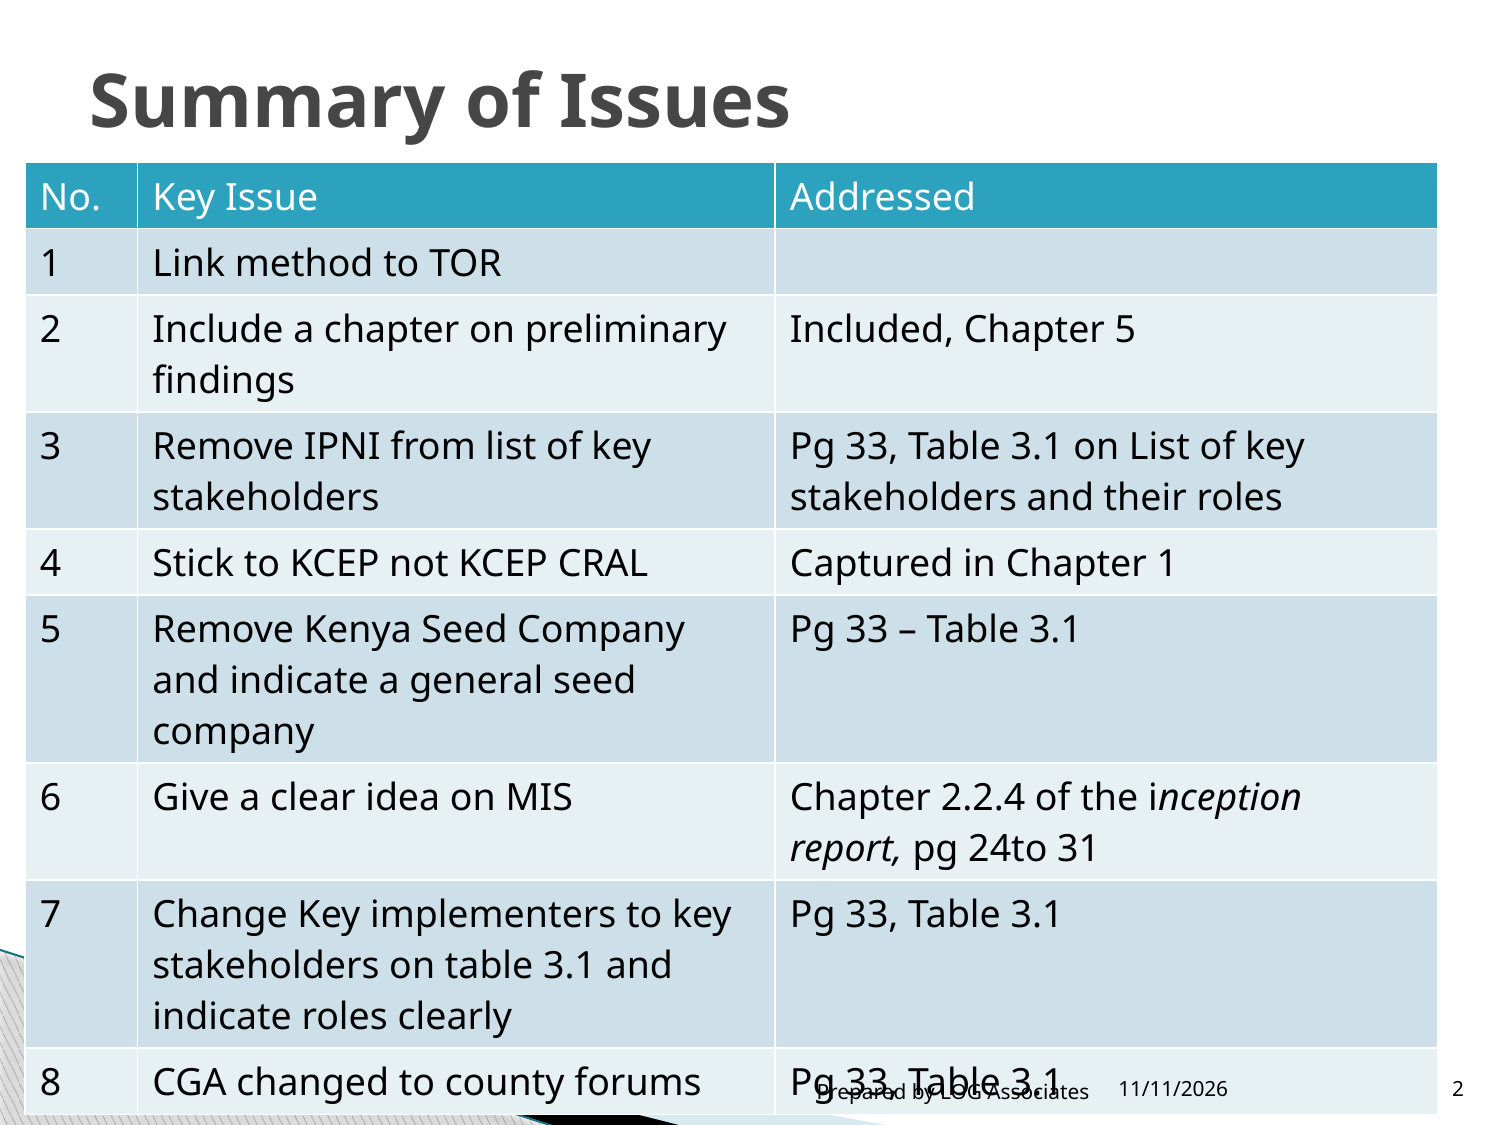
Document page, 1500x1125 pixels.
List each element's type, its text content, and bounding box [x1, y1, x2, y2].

table_cell Pg 33 – Table 3.1 [776, 596, 1437, 762]
table_cell Include a chapter on preliminary findings [138, 296, 774, 411]
table_cell [776, 229, 1437, 294]
table_cell Link method to TOR [138, 229, 774, 294]
table_cell 2 [26, 296, 137, 411]
footer Prepared by LOG Associates [718, 1051, 1105, 1112]
table_cell Captured in Chapter 1 [776, 530, 1437, 594]
table_cell Pg 33, Table 3.1 [776, 881, 1437, 1047]
table_cell 6 [26, 764, 137, 879]
table_header Addressed [776, 163, 1437, 228]
slide_number 2 [1418, 1051, 1479, 1112]
table_cell Change Key implementers to key stakeholders on table 3.1 and indicate roles clearly [138, 881, 774, 1047]
title Summary of Issues [75, 45, 1425, 150]
table_cell 3 [26, 413, 137, 528]
table_cell Chapter 2.2.4 of the inception report, pg 24to 31 [776, 764, 1437, 879]
table_cell Included, Chapter 5 [776, 296, 1437, 411]
table_cell Stick to KCEP not KCEP CRAL [138, 530, 774, 594]
table_cell Remove IPNI from list of key stakeholders [138, 413, 774, 528]
table_cell 7 [26, 881, 137, 1047]
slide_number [1105, 1051, 1418, 1112]
table_cell Remove Kenya Seed Company and indicate a general seed company [138, 596, 774, 762]
table_cell CGA changed to county forums [138, 1049, 774, 1114]
table_header Key Issue [138, 163, 774, 228]
table_cell 1 [26, 229, 137, 294]
table_cell Pg 33, Table 3.1 on List of key stakeholders and their roles [776, 413, 1437, 528]
table_cell 4 [26, 530, 137, 594]
table_cell 8 [26, 1049, 137, 1114]
table_header No. [26, 163, 137, 228]
table_cell Give a clear idea on MIS [138, 764, 774, 879]
table_cell 5 [26, 596, 137, 762]
